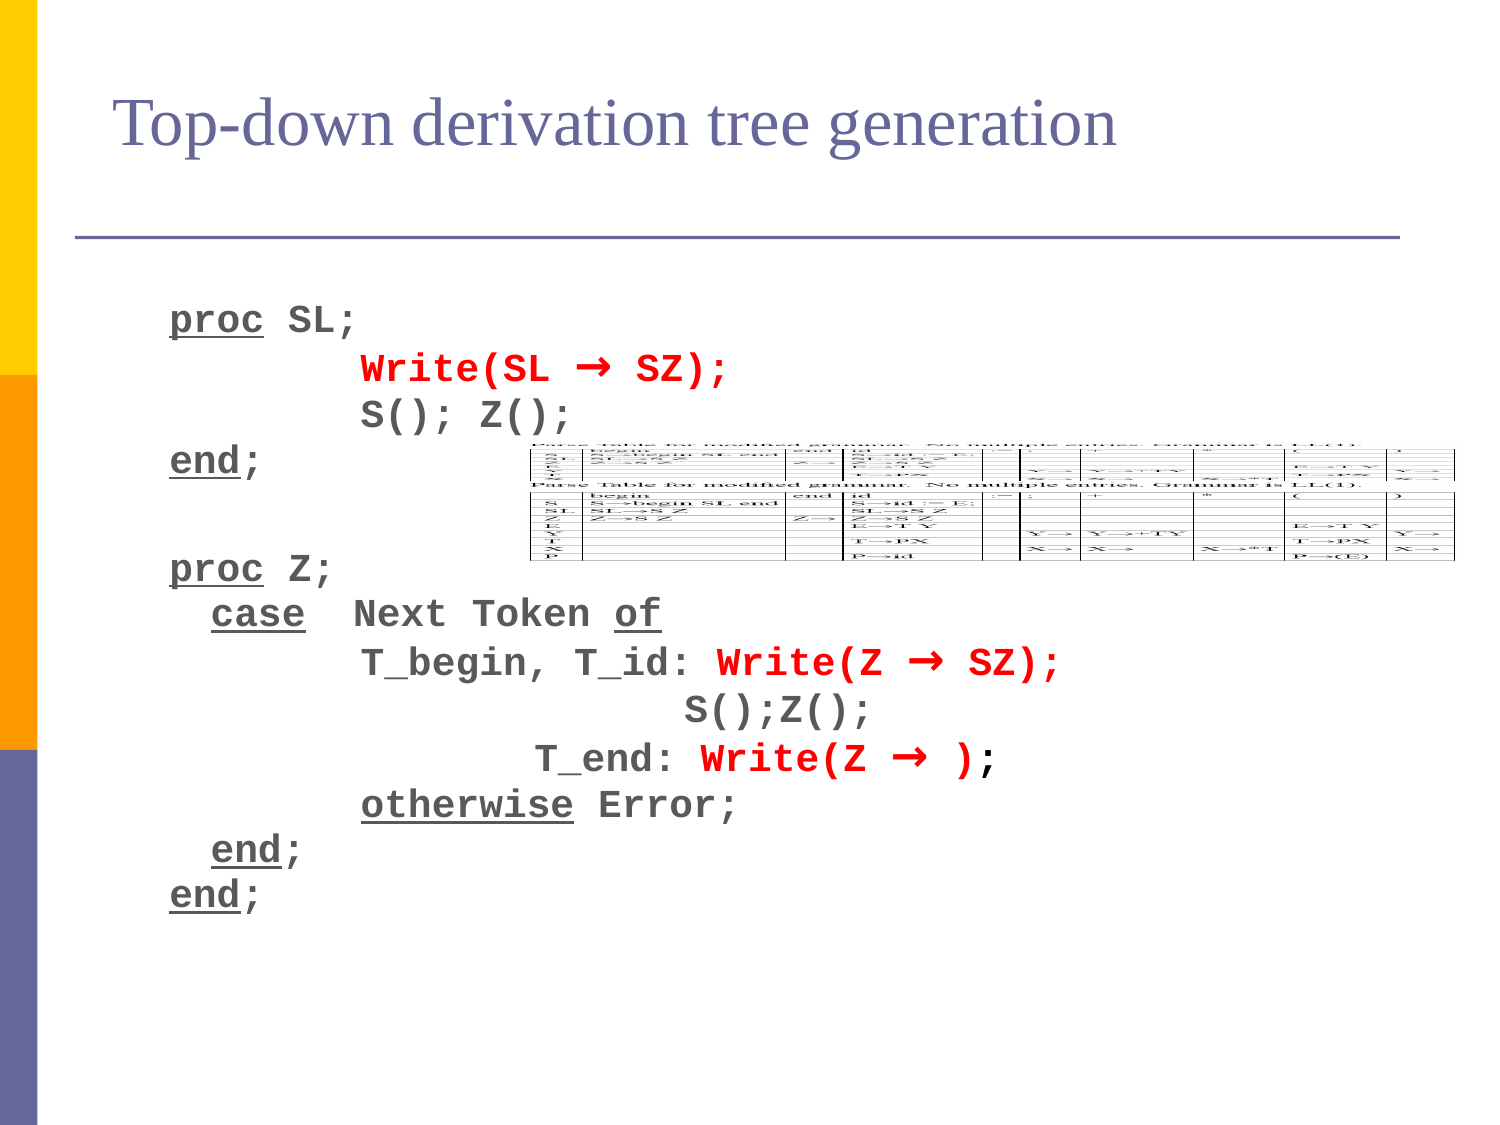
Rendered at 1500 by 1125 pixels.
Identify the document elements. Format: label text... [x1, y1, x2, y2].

text_box proc SL; Write(SL → SZ); S(); Z(); end; proc Z; case Next Token of T_begin, T_id: Write(Z → SZ); S();Z(); T_end: Write(Z → ); otherwise Error; end; end; [154, 316, 1463, 954]
title Top-down derivation tree generation [112, 18, 1233, 160]
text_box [523, 443, 1464, 562]
